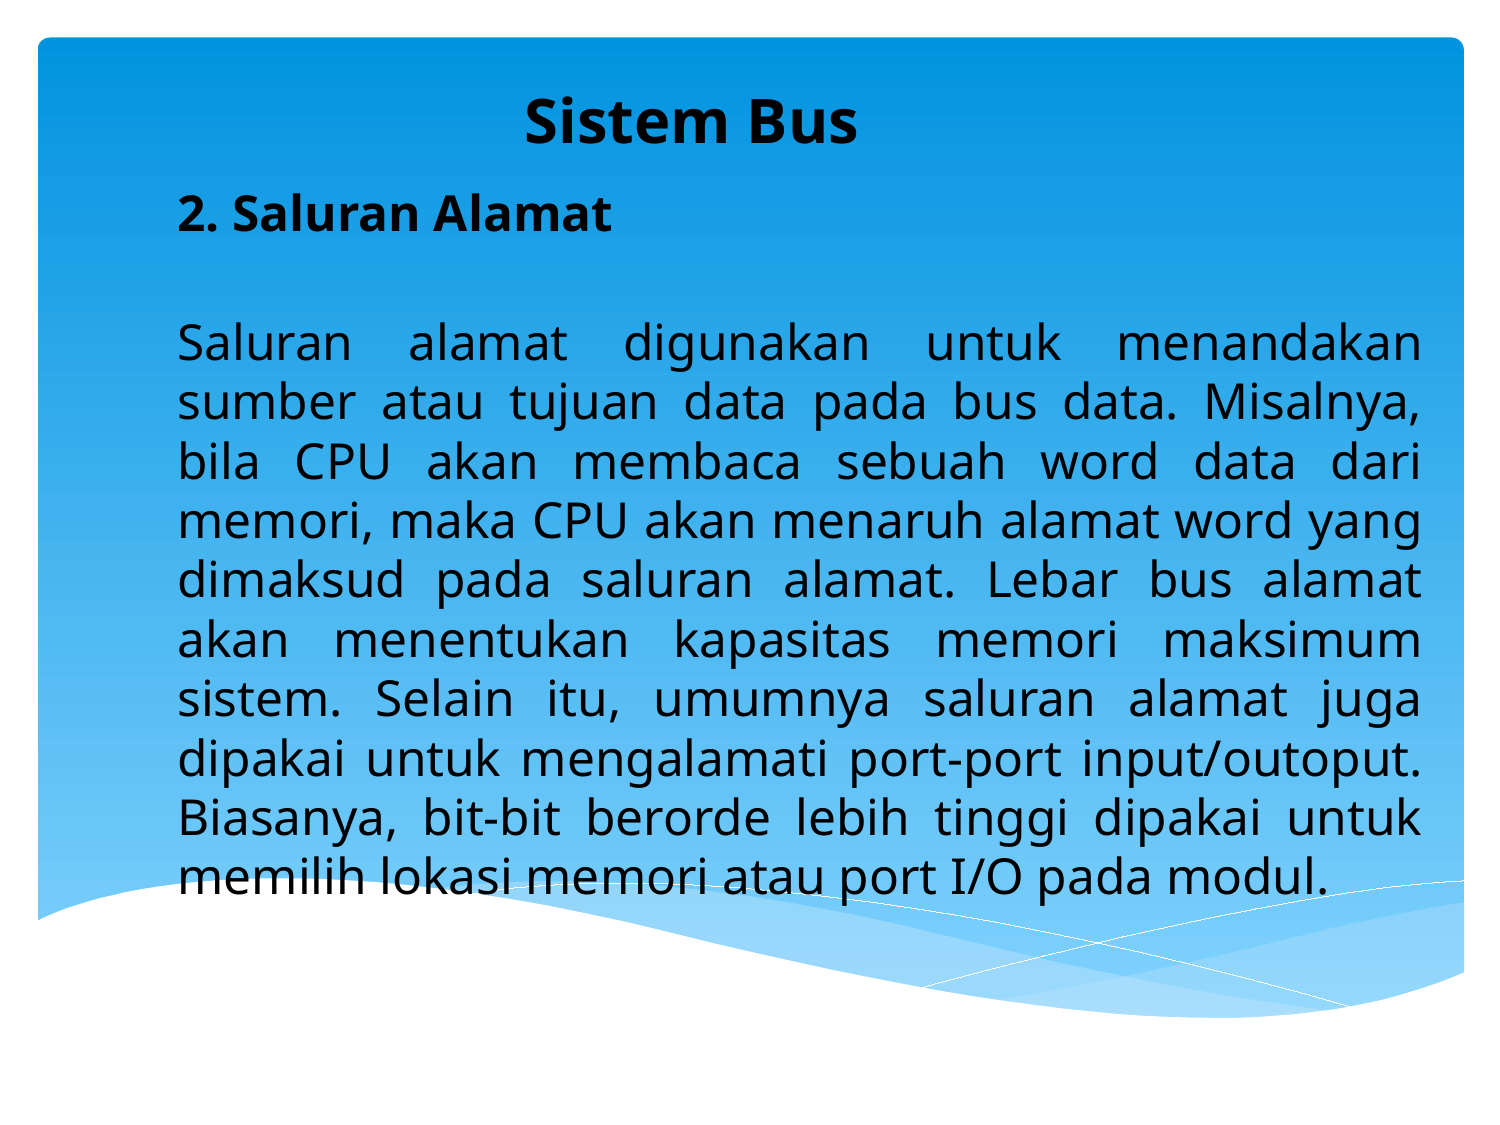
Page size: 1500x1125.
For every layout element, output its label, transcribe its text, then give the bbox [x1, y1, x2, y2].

subtitle 2. Saluran Alamat Saluran alamat digunakan untuk menandakan sumber atau tujuan data pada bus data. Misalnya, bila CPU akan membaca sebuah word data dari memori, maka CPU akan menaruh alamat word yang dimaksud pada saluran alamat. Lebar bus alamat akan menentukan kapasitas memori maksimum sistem. Selain itu, umumnya saluran alamat juga dipakai untuk mengalamati port-port input/outoput. Biasanya, bit-bit berorde lebih tinggi dipakai untuk memilih lokasi memori atau port I/O pada modul. [162, 174, 1438, 925]
title Sistem Bus [200, 75, 1200, 174]
